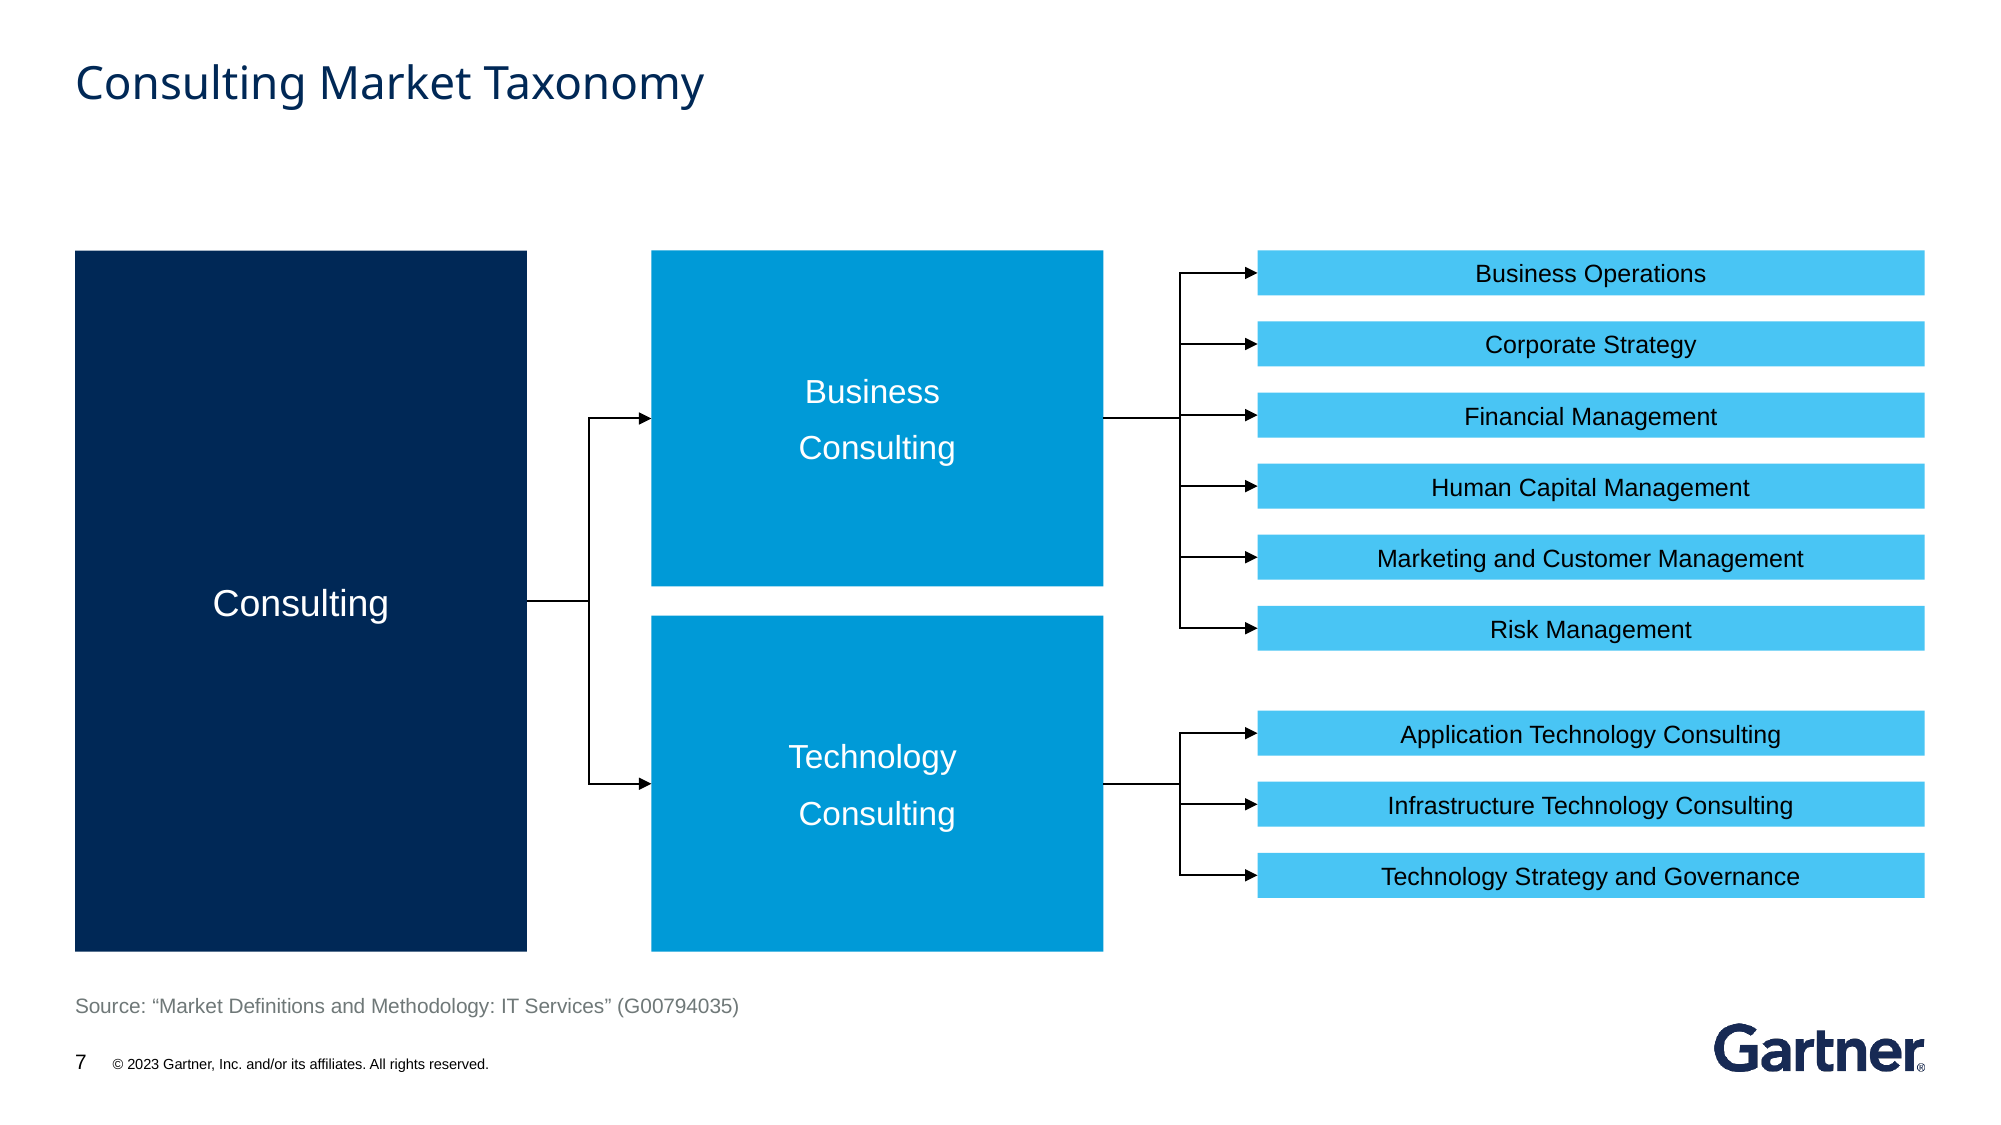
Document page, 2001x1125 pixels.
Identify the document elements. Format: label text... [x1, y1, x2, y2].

text_box Corporate Strategy [1262, 321, 1925, 367]
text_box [526, 600, 652, 784]
text_box Technology Strategy and Governance [1257, 852, 1925, 898]
picture [1714, 1023, 1925, 1072]
text_box Consulting [75, 250, 527, 952]
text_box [1103, 272, 1258, 343]
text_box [1103, 783, 1258, 876]
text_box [1103, 418, 1258, 629]
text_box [1103, 732, 1258, 782]
text_box Infrastructure Technology Consulting [1262, 781, 1925, 827]
text_box Human Capital Management [1263, 463, 1925, 509]
text_box Marketing and Customer Management [1262, 534, 1925, 580]
text_box Business Operations [1257, 250, 1925, 296]
text_box Financial Management [1263, 392, 1925, 438]
text_box Source: “Market Definitions and Methodology: IT Services” (G00794035) [74, 993, 1910, 1019]
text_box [651, 250, 1104, 952]
text_box Risk Management [1257, 605, 1925, 651]
text_box Application Technology Consulting [1257, 710, 1925, 756]
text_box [1103, 343, 1258, 414]
title Consulting Market Taxonomy [75, 60, 1925, 133]
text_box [526, 418, 652, 600]
